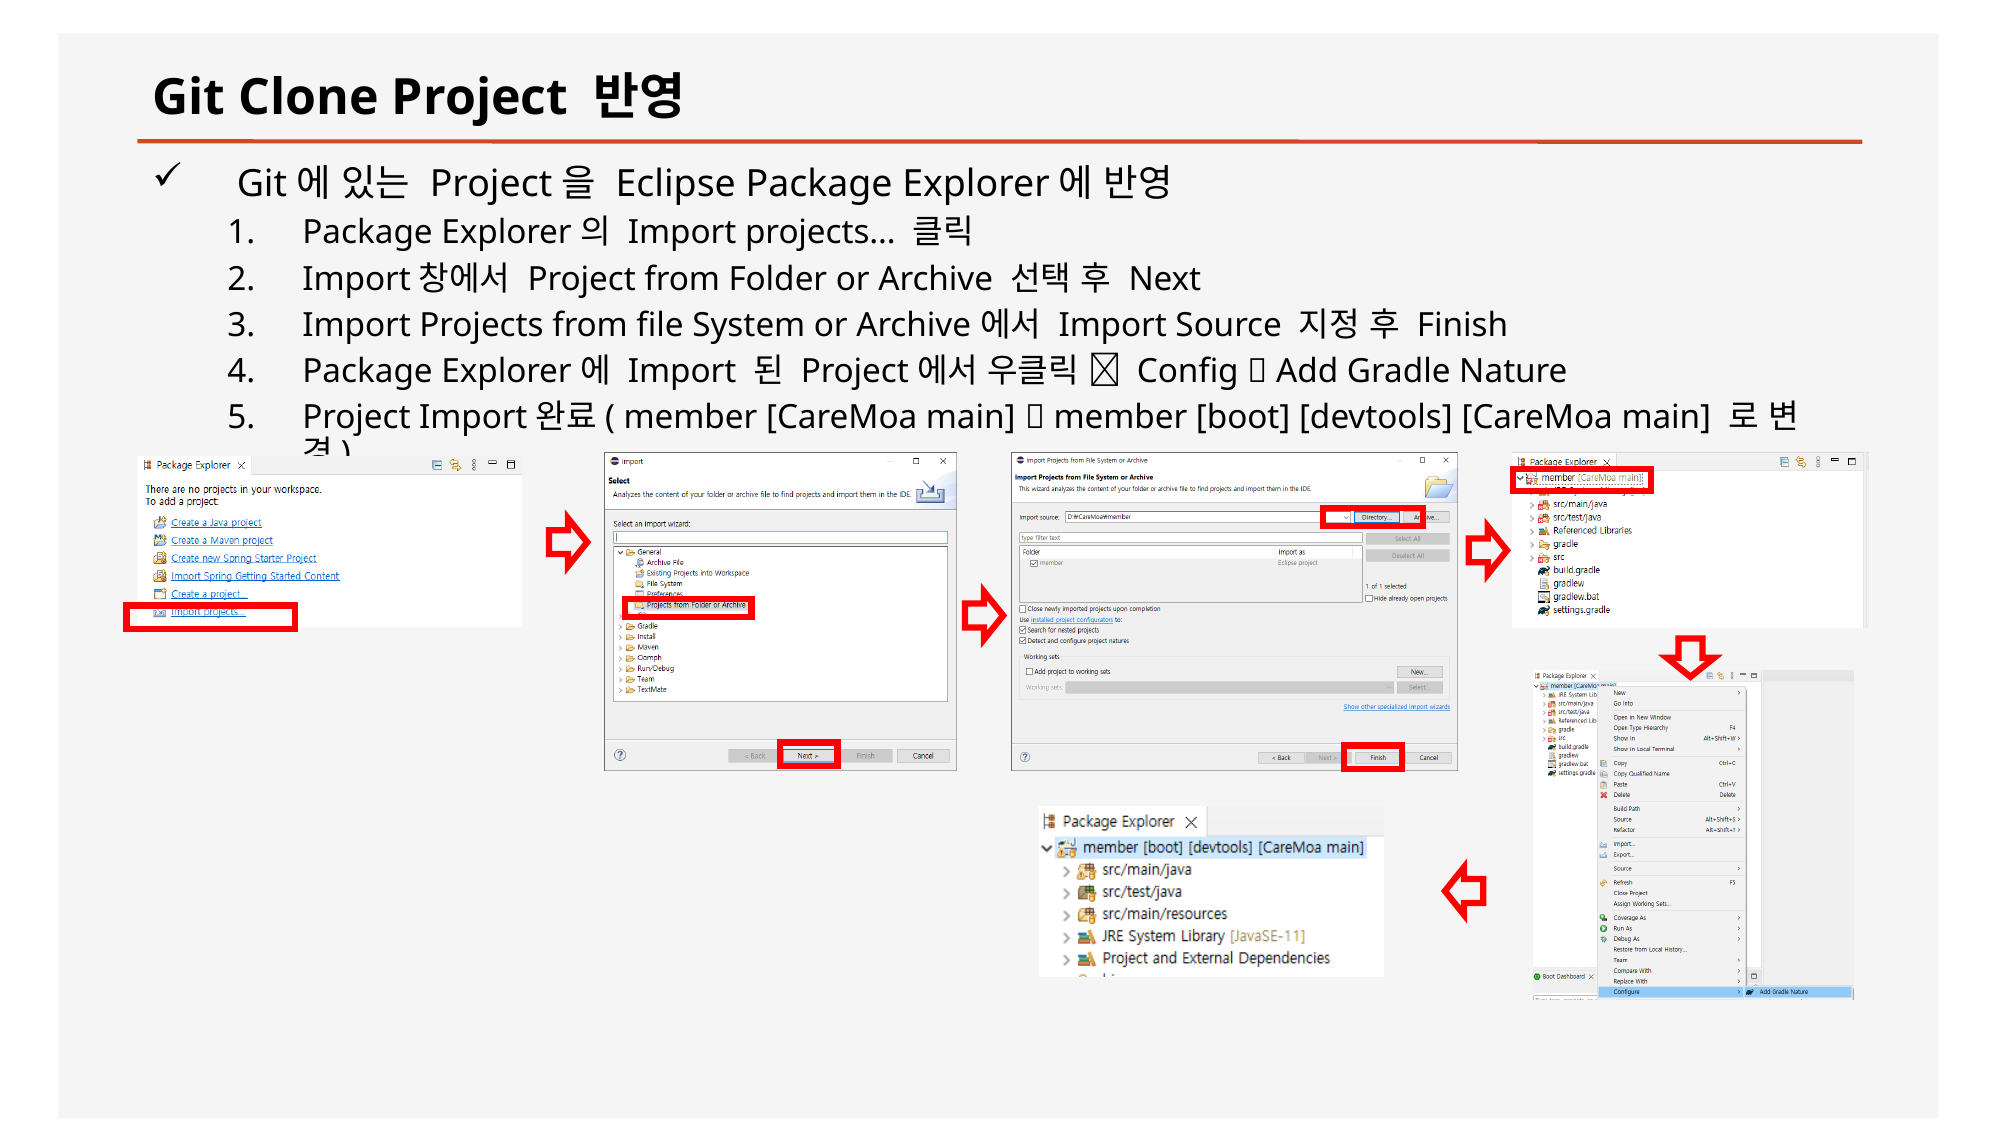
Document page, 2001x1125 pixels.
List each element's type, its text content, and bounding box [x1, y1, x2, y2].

text_box [547, 515, 589, 569]
title Git Clone Project 반영 [137, 59, 1863, 138]
picture [1039, 806, 1384, 977]
text_box [1663, 637, 1718, 670]
text_box [1443, 864, 1485, 918]
text_box [1467, 523, 1509, 578]
picture [1011, 452, 1458, 771]
picture [1533, 670, 1854, 1000]
text_box [125, 604, 296, 630]
picture [604, 452, 957, 771]
text_box [963, 588, 1005, 643]
list Git에 있는 Project을 Eclipse Package Explorer에 반영 Package Explorer의 Import projects… 클릭 Import창에서 Project from Folder or Archive 선택 후 Next Import Projects from file System or Archive에서 Import Source 지정 후 Finish Package Explorer에 Import 된 Project에서 우클릭  Config  Add Gradle Nature Project Import완료( member [CareMoa main]  member [boot] [devtools] [CareMoa main] 로 변경) [137, 156, 1863, 1014]
picture [137, 456, 522, 627]
picture [1512, 451, 1869, 628]
